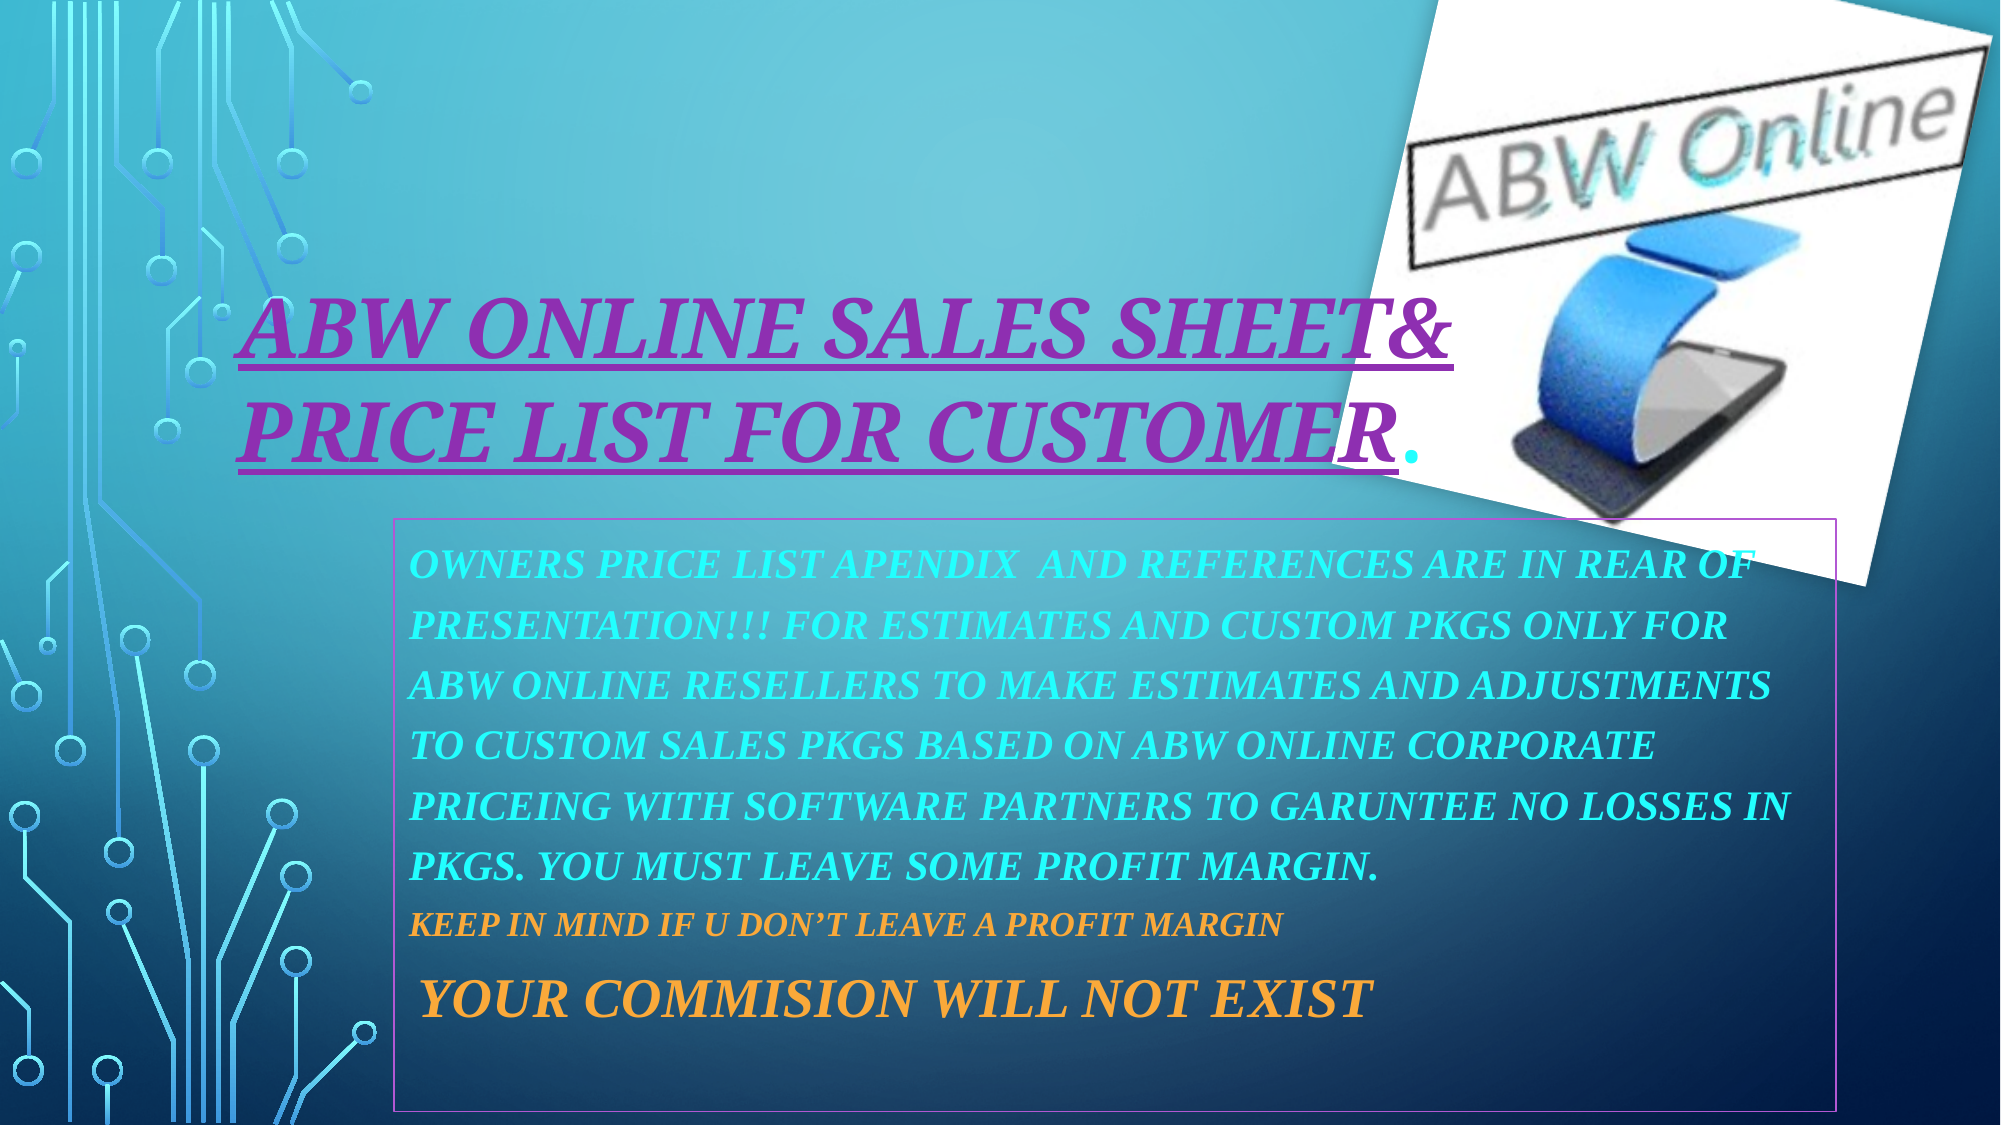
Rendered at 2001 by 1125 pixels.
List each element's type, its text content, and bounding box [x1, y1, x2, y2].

title ABW ONLINE SALES SHEET& PRICE LIST FOR CUSTOMER. [222, 249, 1598, 612]
subtitle Owners price list apendix and references are in rear of presentation!!! For estimates and custom pkgs only for abw online resellers to make estimates and adjustments to custom sales pkgs based on abw online corporate priceing With software partners to garuntee no losses in pkgs. You must leave some profit margin. Keep in mind if u don’t leave a profit margin your commision will not exist [393, 533, 1836, 1112]
picture [1381, 0, 1993, 587]
